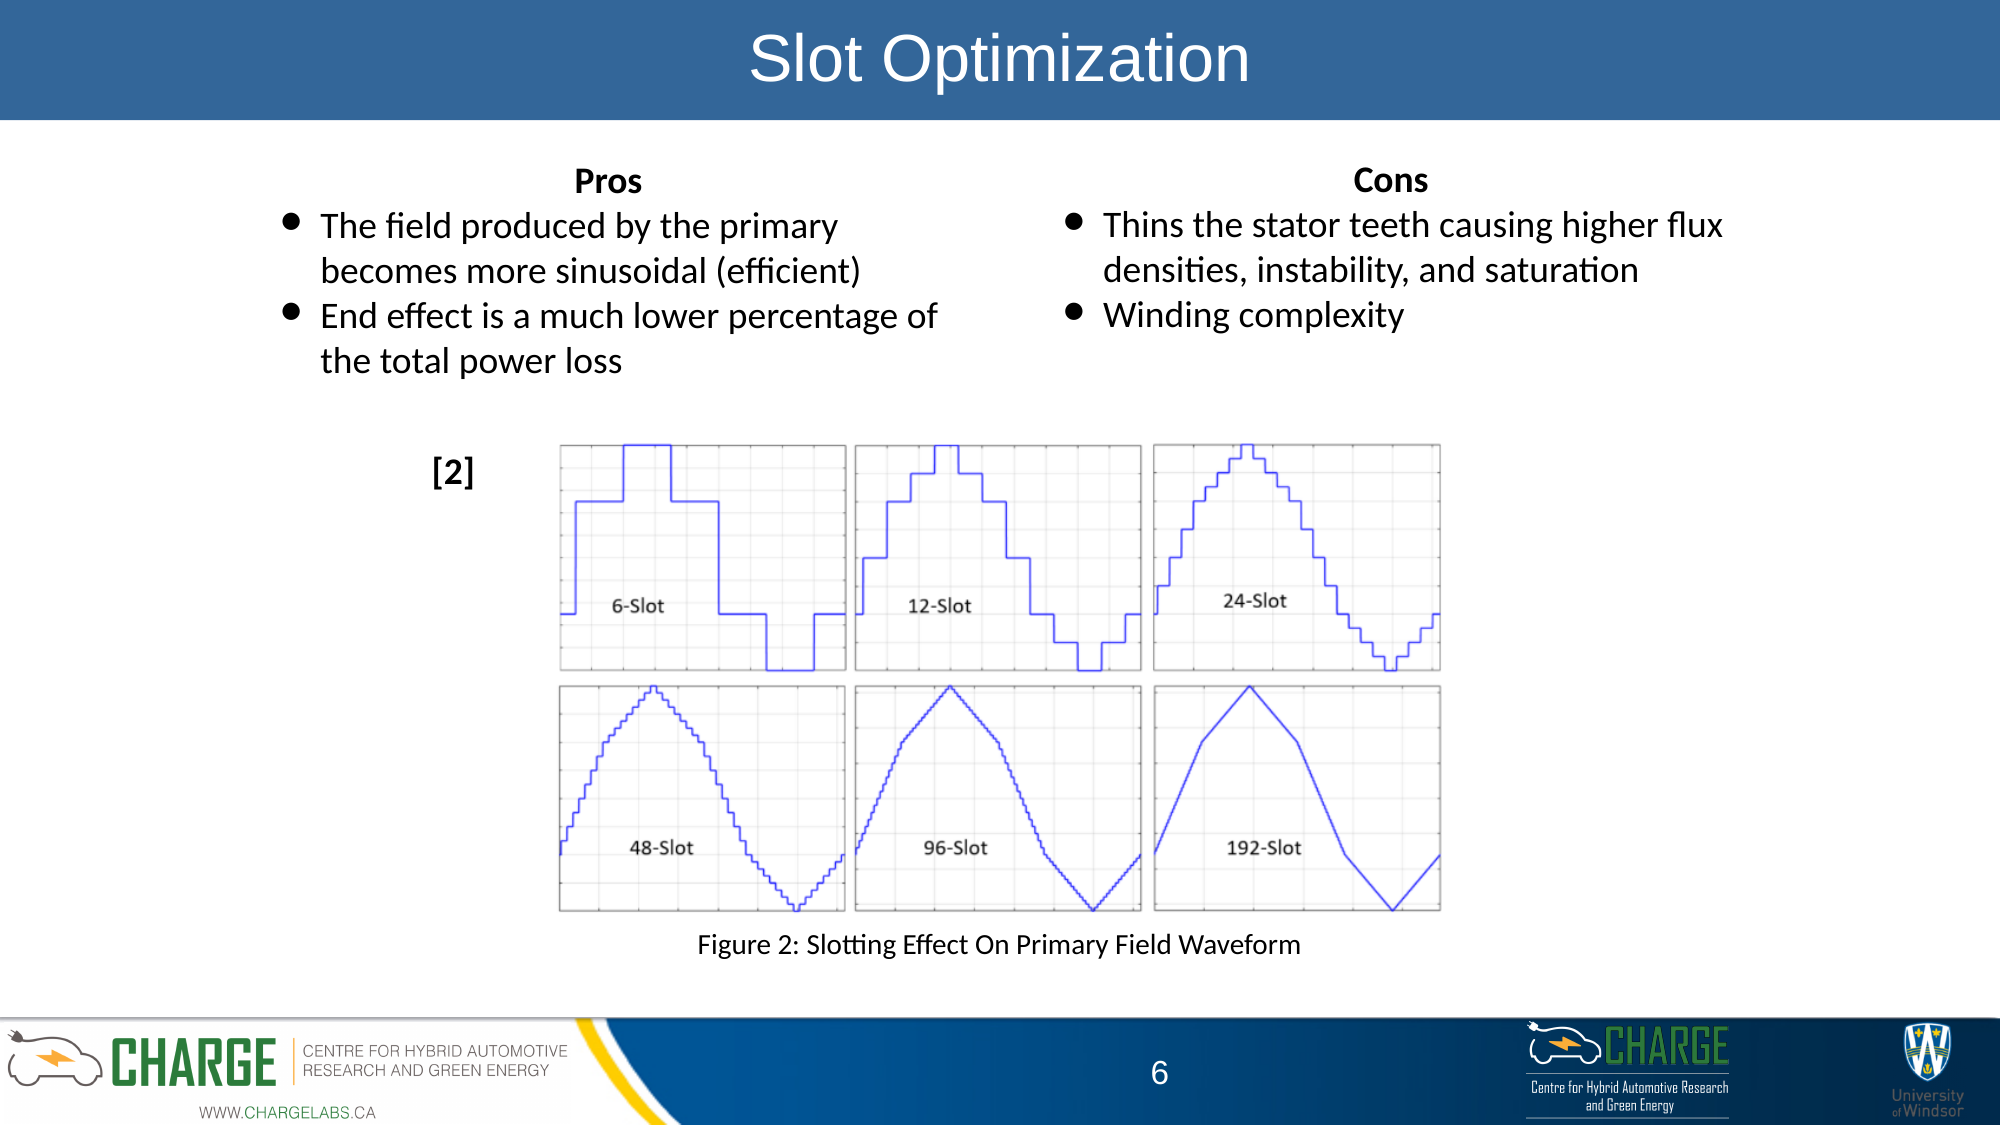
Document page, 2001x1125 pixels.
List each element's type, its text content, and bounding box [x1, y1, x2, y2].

picture [0, 1017, 2000, 1125]
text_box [414, 439, 1449, 969]
title Slot Optimization [0, 0, 2000, 121]
text_box Pros The field produced by the primary becomes more sinusoidal (efficient) End effect is a much lower percentage of the total power loss [258, 148, 959, 402]
text_box Cons Thins the stator teeth causing higher flux densities, instability, and saturation Winding complexity [1041, 147, 1742, 421]
